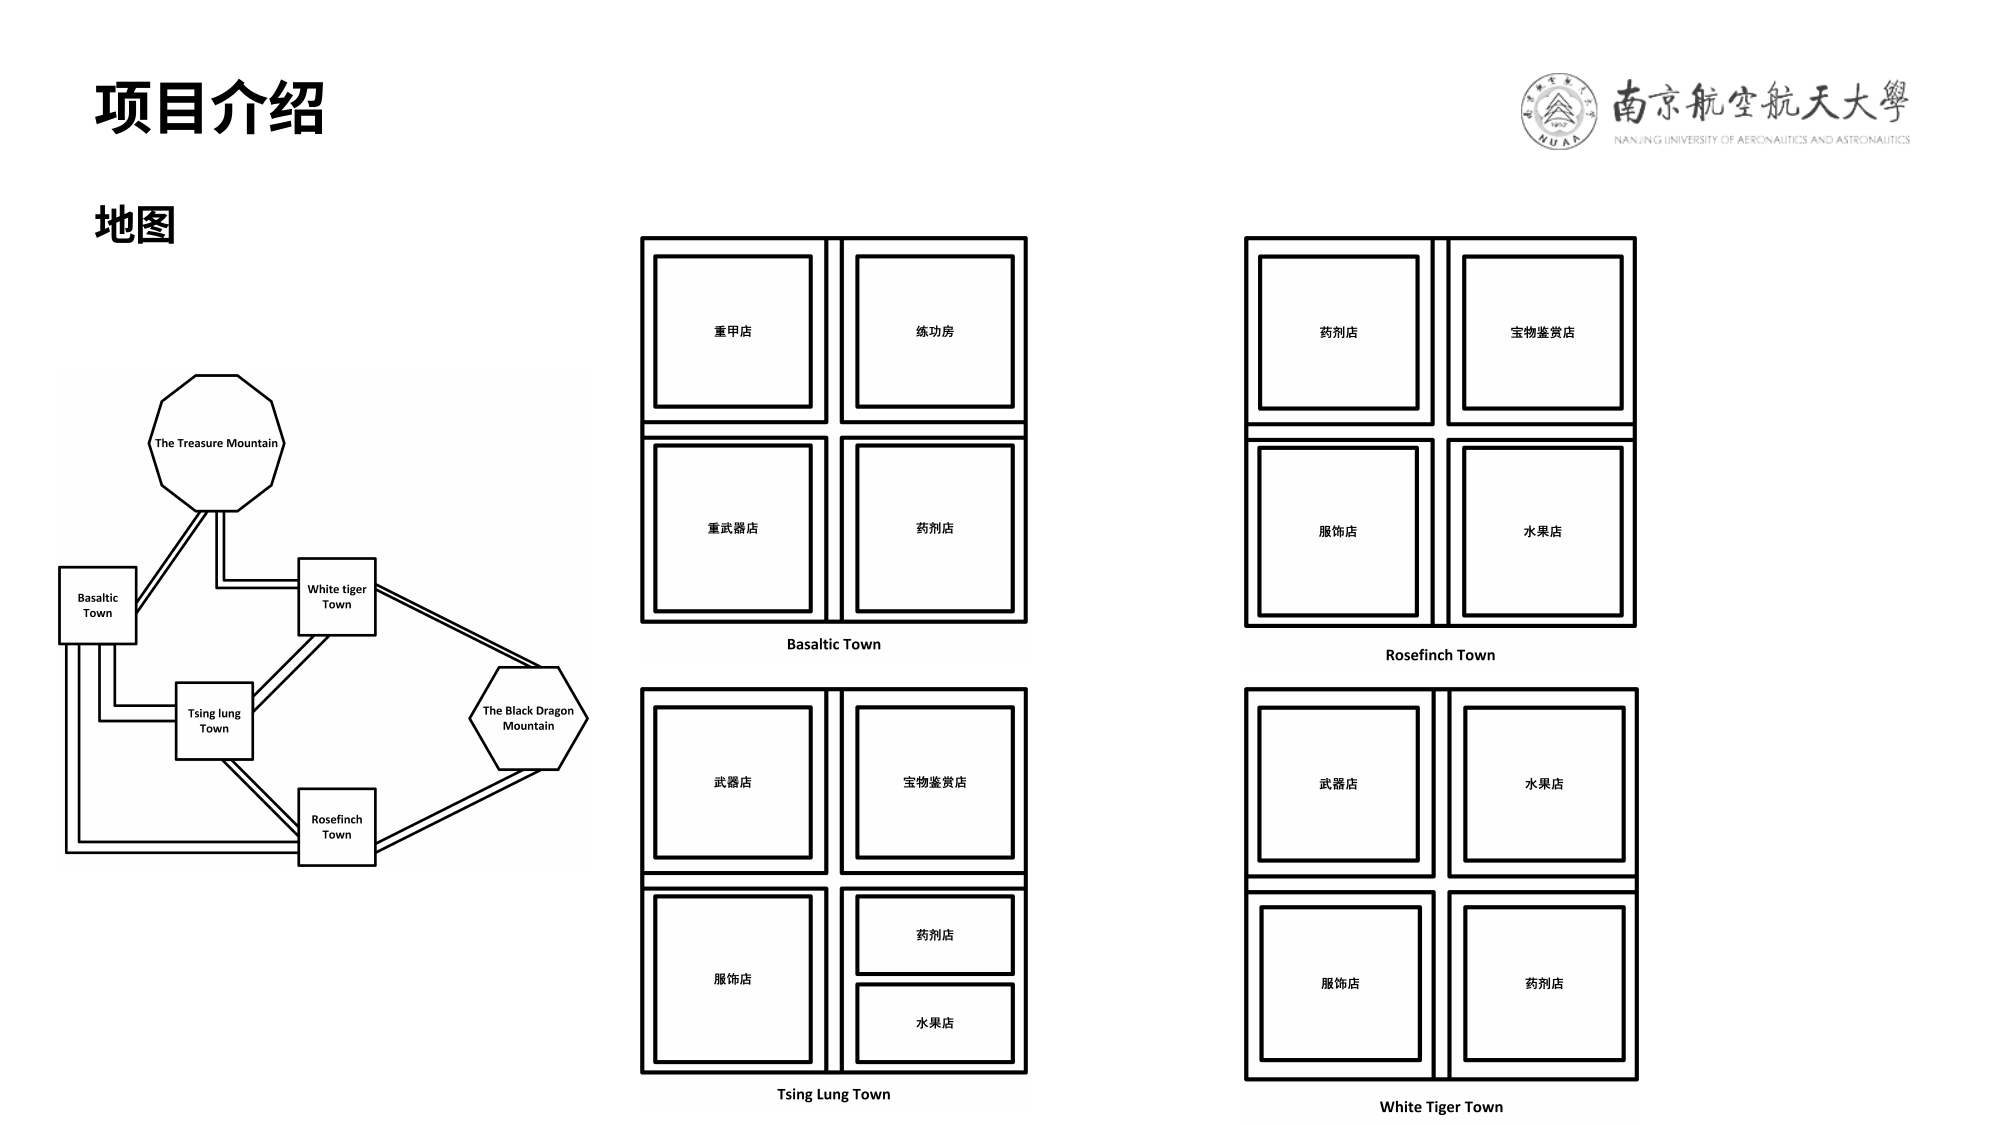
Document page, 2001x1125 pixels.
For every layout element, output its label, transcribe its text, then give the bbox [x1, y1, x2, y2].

text_box 地图 [79, 191, 659, 256]
picture [1244, 687, 1639, 1125]
picture [640, 687, 1028, 1112]
text_box 项目介绍 [79, 64, 700, 150]
picture [640, 236, 1028, 662]
picture [58, 374, 589, 867]
picture [1521, 73, 1912, 150]
picture [1244, 236, 1637, 673]
